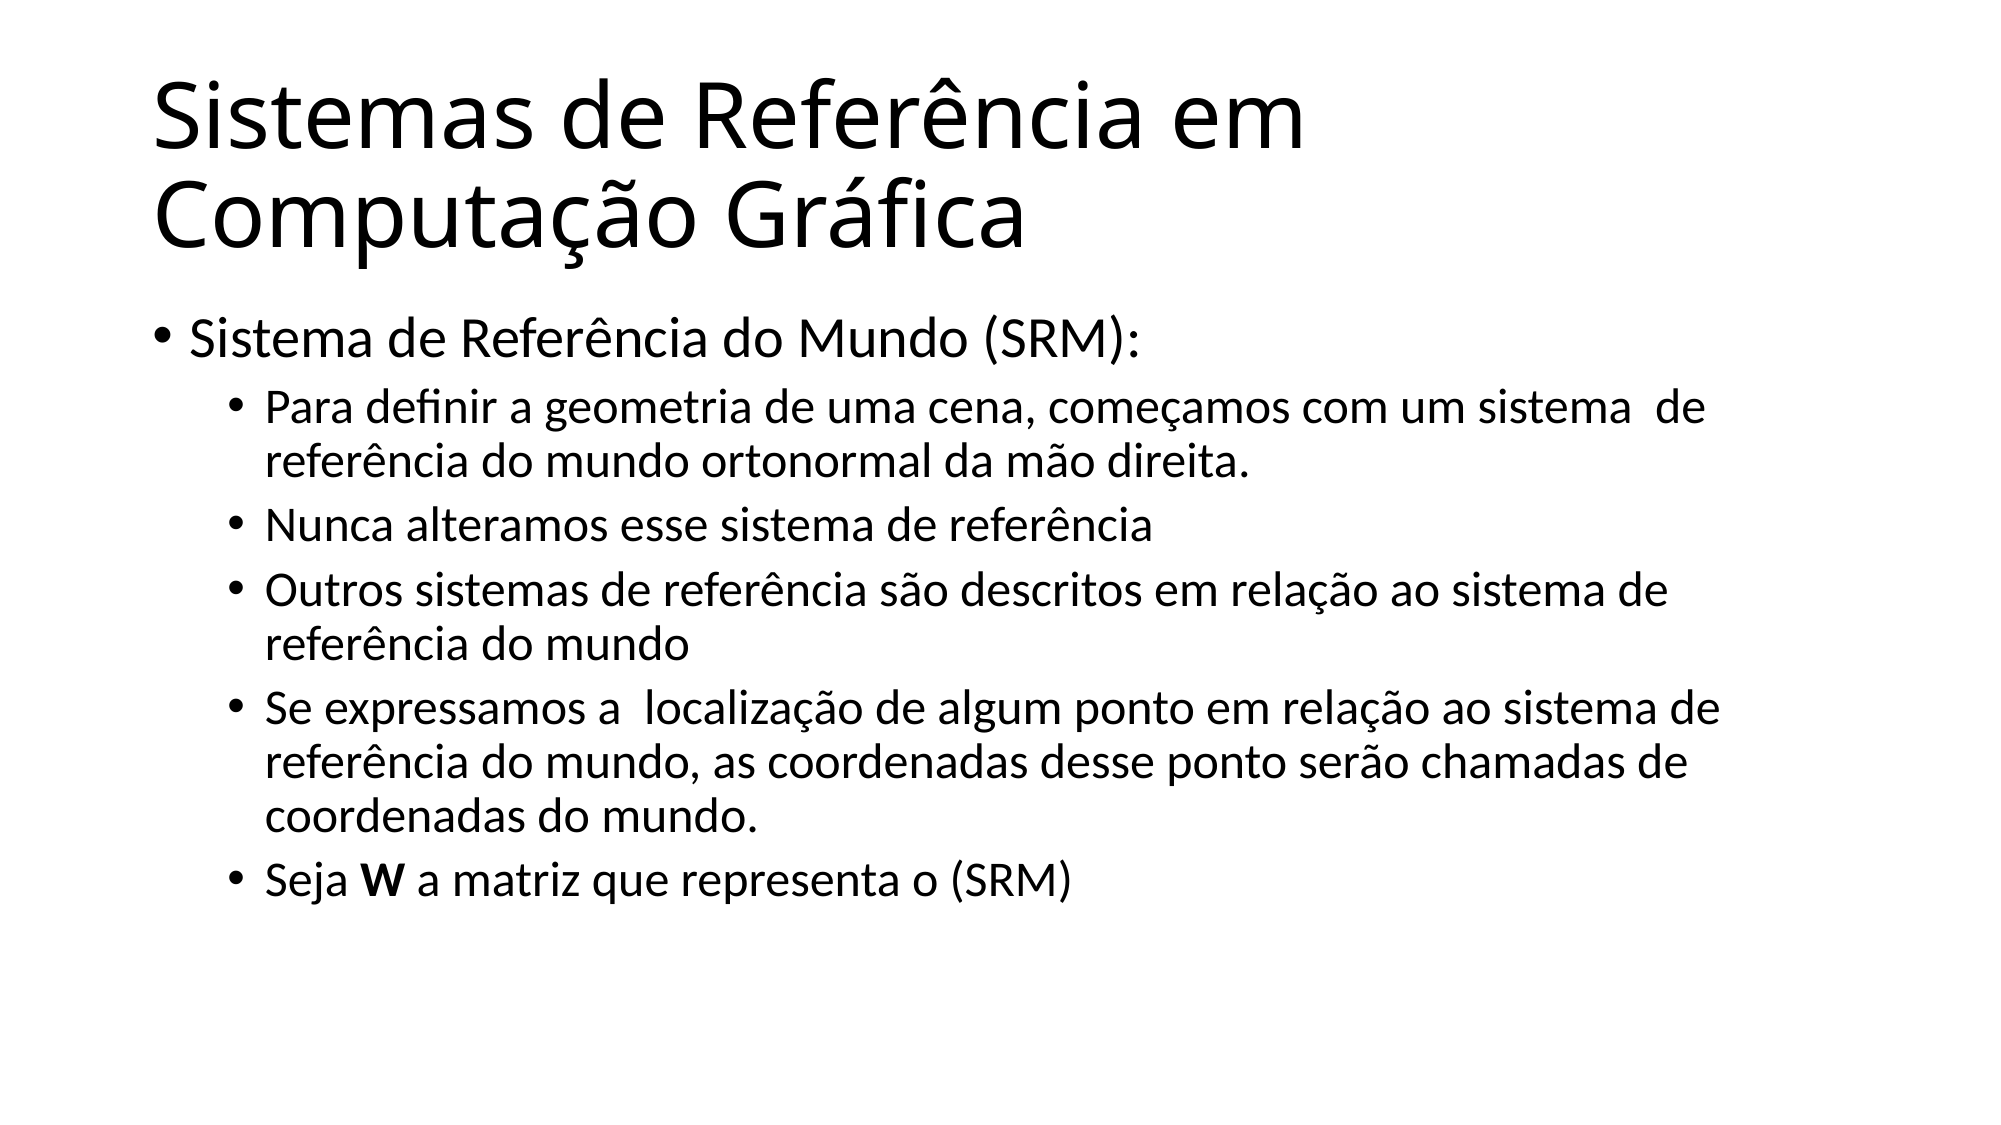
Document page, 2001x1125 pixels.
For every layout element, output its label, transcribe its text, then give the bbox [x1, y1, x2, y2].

list Sistema de Referência do Mundo (SRM): Para definir a geometria de uma cena, começamos com um sistema de referência do mundo ortonormal da mão direita. Nunca alteramos esse sistema de referência Outros sistemas de referência são descritos em relação ao sistema de referência do mundo Se expressamos a localização de algum ponto em relação ao sistema de referência do mundo, as coordenadas desse ponto serão chamadas de coordenadas do mundo. Seja W a matriz que representa o (SRM) [137, 299, 1863, 1014]
title Sistemas de Referência em Computação Gráfica [137, 59, 1863, 278]
